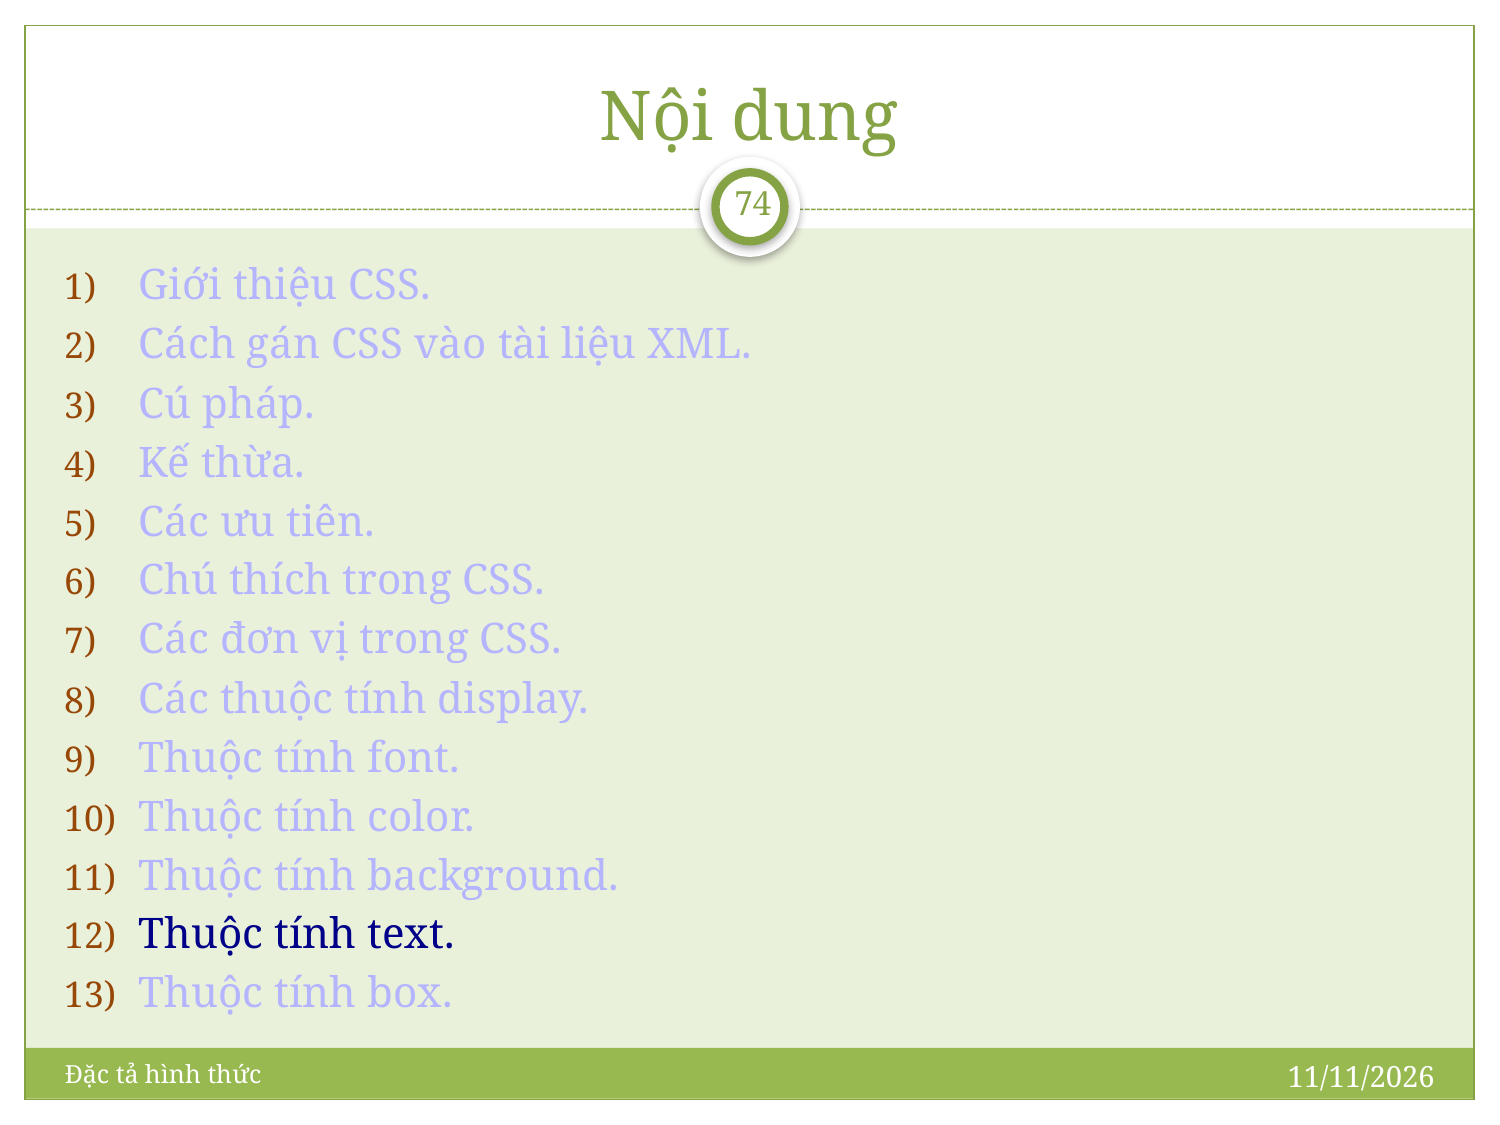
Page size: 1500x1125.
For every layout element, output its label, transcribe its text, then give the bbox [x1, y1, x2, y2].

title Nội dung [49, 37, 1450, 162]
list Giới thiệu CSS. Cách gán CSS vào tài liệu XML. Cú pháp. Kế thừa. Các ưu tiên. Chú thích trong CSS. Các đơn vị trong CSS. Các thuộc tính display. Thuộc tính font. Thuộc tính color. Thuộc tính background. Thuộc tính text. Thuộc tính box. [49, 250, 1445, 1025]
slide_number 74 [715, 168, 791, 241]
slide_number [950, 1050, 1450, 1111]
footer Đặc tả hình thức [50, 1051, 638, 1112]
